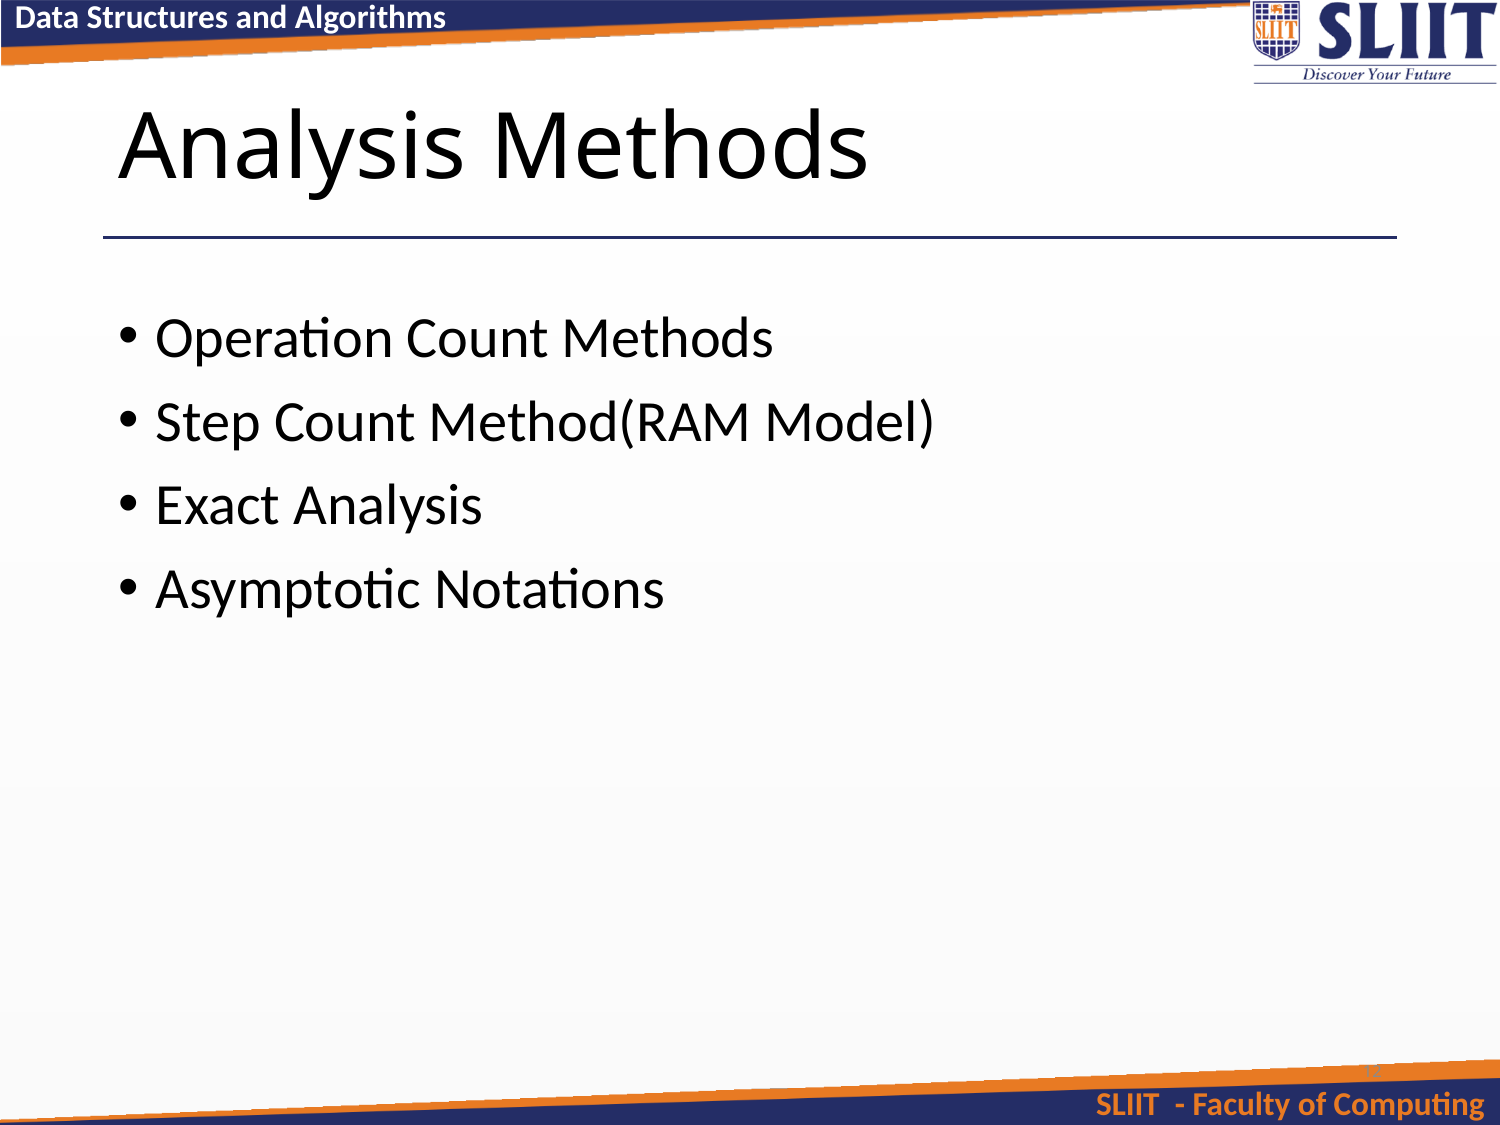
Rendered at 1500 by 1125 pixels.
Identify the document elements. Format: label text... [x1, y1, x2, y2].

picture [1243, 1103, 1249, 1112]
picture [2, 2, 1249, 75]
picture [1302, 1103, 1310, 1112]
picture [1250, 0, 1500, 84]
list Operation Count Methods Step Count Method(RAM Model) Exact Analysis Asymptotic Notations [103, 299, 1397, 1014]
slide_number 12 [1059, 1042, 1397, 1103]
title Analysis Methods [103, 59, 1397, 238]
picture [0, 1050, 1500, 1125]
picture [1356, 1103, 1364, 1112]
